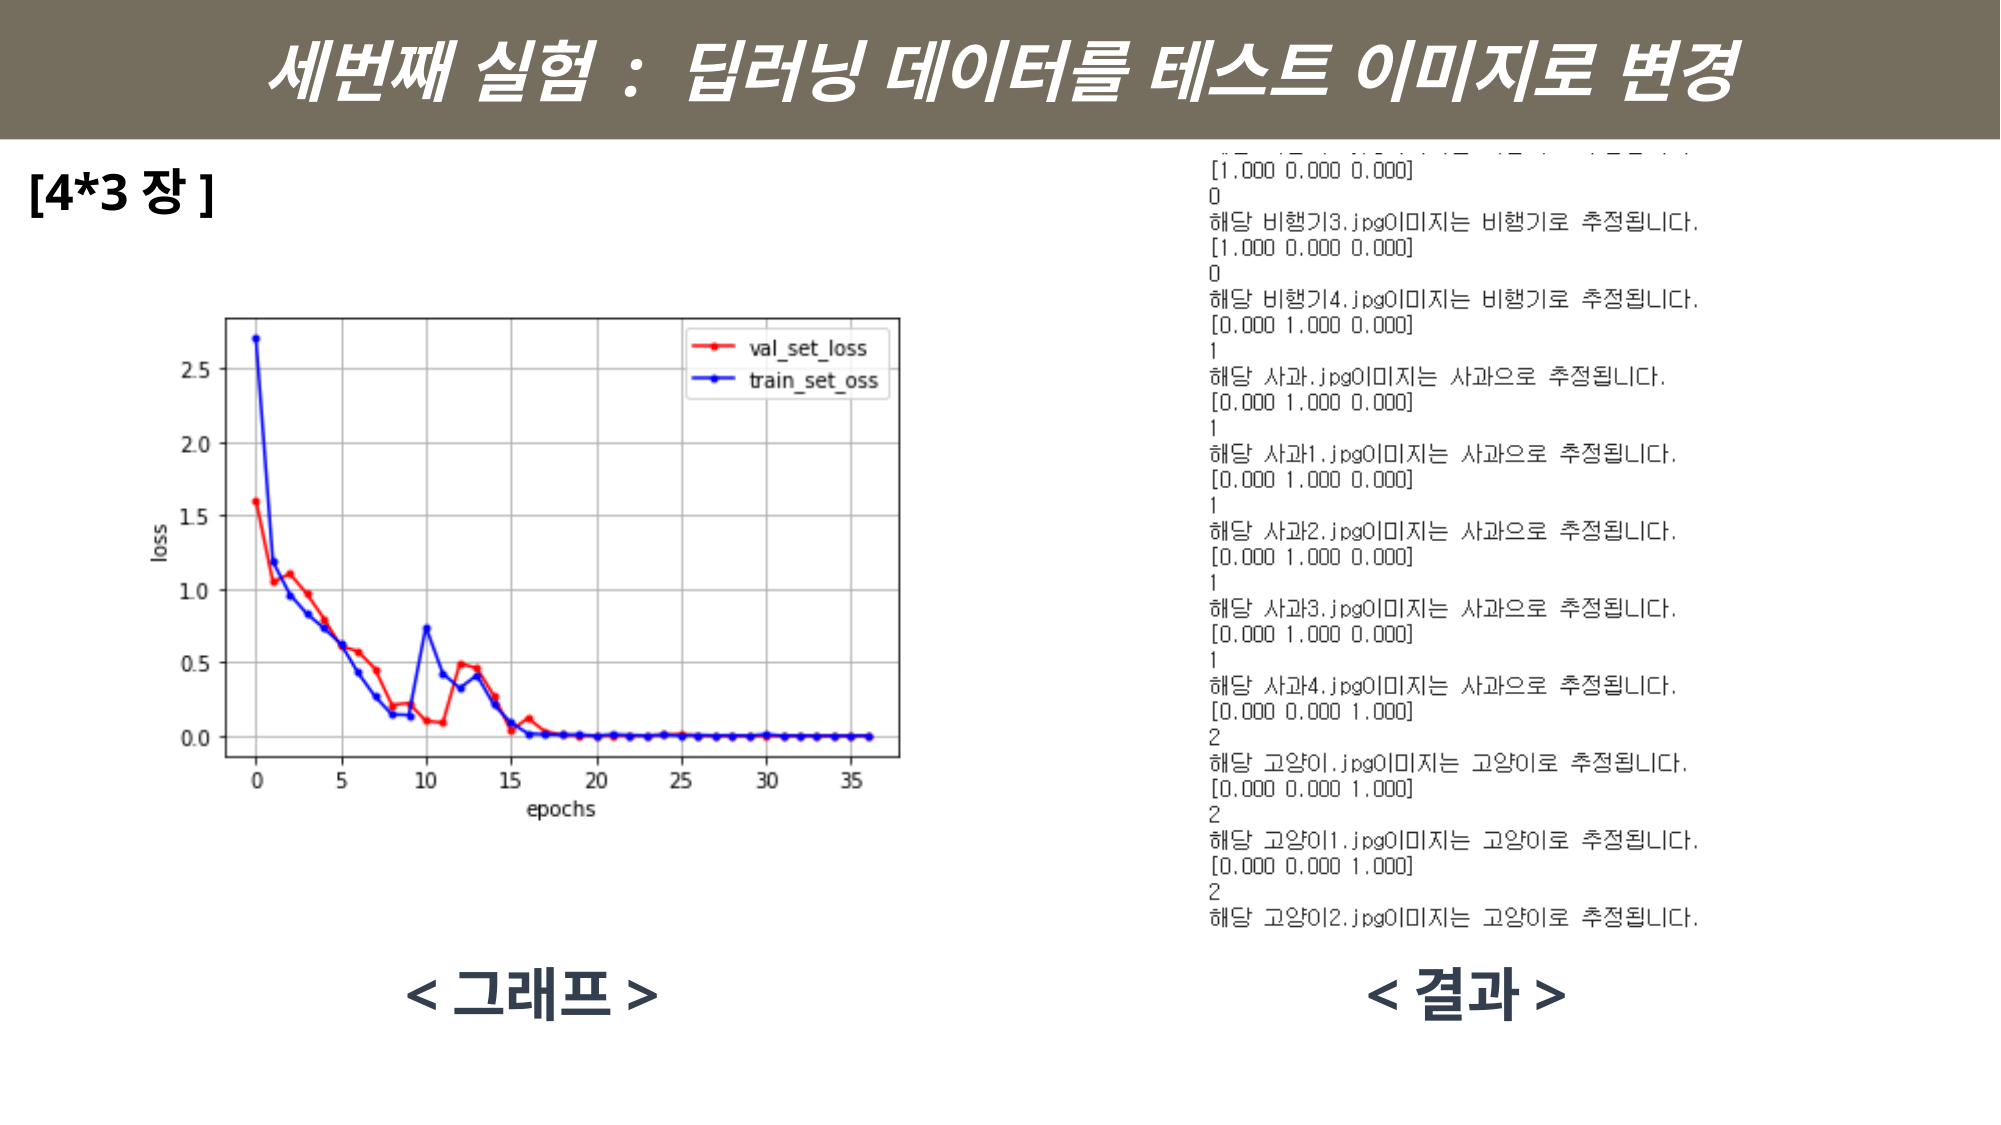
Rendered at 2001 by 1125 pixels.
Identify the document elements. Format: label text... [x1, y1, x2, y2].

text_box [4*3장] [13, 153, 450, 229]
text_box <결과> [1225, 932, 1710, 1036]
text_box <그래프> [290, 916, 775, 1036]
text_box 세번째 실험 : 딥러닝 데이터를 테스트 이미지로 변경 [0, 0, 2000, 140]
picture [1207, 153, 1714, 932]
picture [145, 308, 921, 827]
